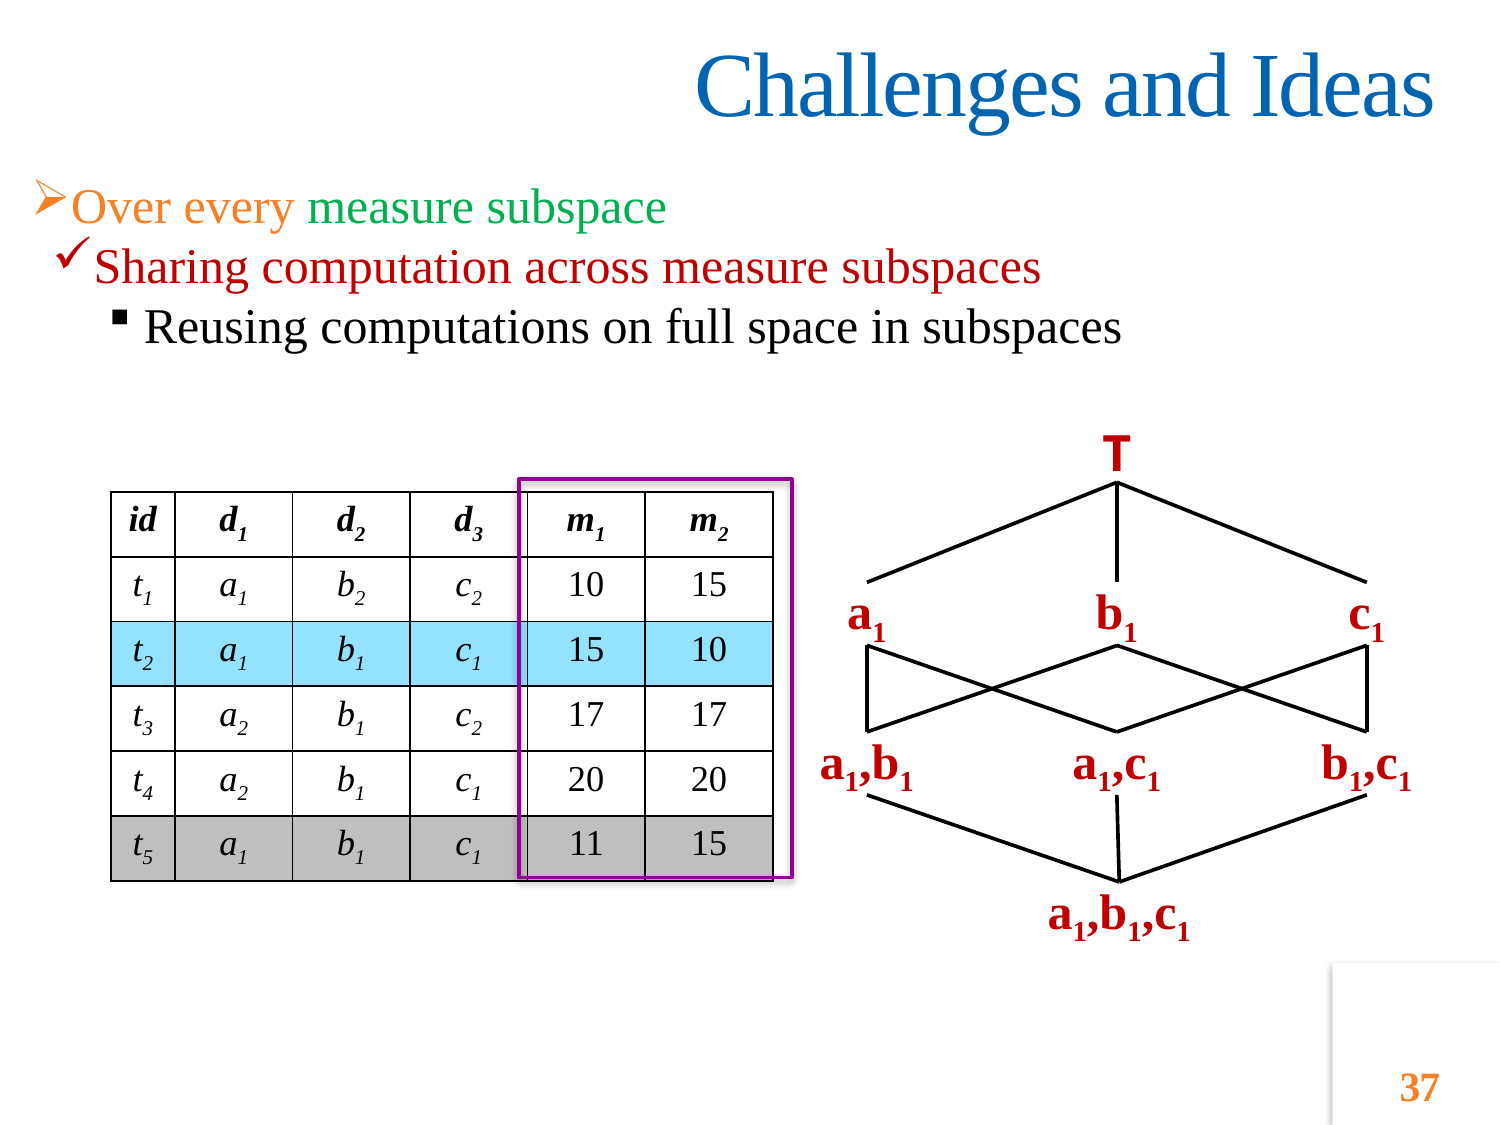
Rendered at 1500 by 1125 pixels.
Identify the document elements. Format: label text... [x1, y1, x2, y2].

table_cell c2 [411, 687, 513, 750]
table_cell c1 [411, 752, 513, 815]
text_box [866, 645, 943, 733]
table_cell t4 [112, 752, 174, 815]
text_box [1198, 563, 1286, 715]
text_box Over every measure subspace Sharing computation across measure subspaces Reusing computations on full space in subspaces [31, 173, 1438, 354]
text_box c1 [1297, 580, 1444, 648]
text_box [1191, 407, 1293, 658]
table_cell b1 [293, 817, 409, 880]
table_header d3 [411, 493, 513, 556]
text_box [1040, 645, 1118, 733]
table_header id [112, 493, 174, 556]
text_box a1,b1,c1 [1041, 880, 1194, 947]
title Challenges and Ideas [63, 37, 1436, 138]
table_cell c1 [411, 817, 514, 880]
table_cell t3 [112, 687, 174, 750]
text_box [1199, 714, 1287, 963]
table_cell t2 [112, 622, 174, 685]
table_header d2 [293, 493, 409, 556]
table_cell b1 [293, 687, 409, 750]
table_cell b2 [293, 558, 409, 621]
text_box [1074, 836, 1162, 840]
text_box a1,c1 [1041, 730, 1192, 798]
table_header d1 [176, 493, 292, 556]
table_cell t1 [112, 558, 174, 621]
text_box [941, 407, 1043, 643]
table_cell a1 [176, 622, 292, 685]
text_box b1 [1047, 580, 1186, 647]
table_cell a1 [176, 817, 292, 880]
table_cell a1 [176, 558, 292, 621]
table_cell a2 [176, 687, 292, 750]
text_box Τ [1047, 417, 1186, 485]
text_box [518, 478, 793, 878]
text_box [948, 563, 1036, 712]
text_box a1 [797, 580, 936, 648]
table_cell a2 [176, 752, 292, 815]
table_cell c1 [411, 622, 513, 685]
text_box b1,c1 [1292, 729, 1444, 798]
table_cell b1 [293, 752, 409, 815]
text_box a1,b1 [797, 729, 942, 798]
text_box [949, 711, 1037, 965]
table_cell c2 [411, 558, 513, 621]
table_cell b1 [293, 622, 409, 685]
table_cell t5 [112, 817, 174, 880]
